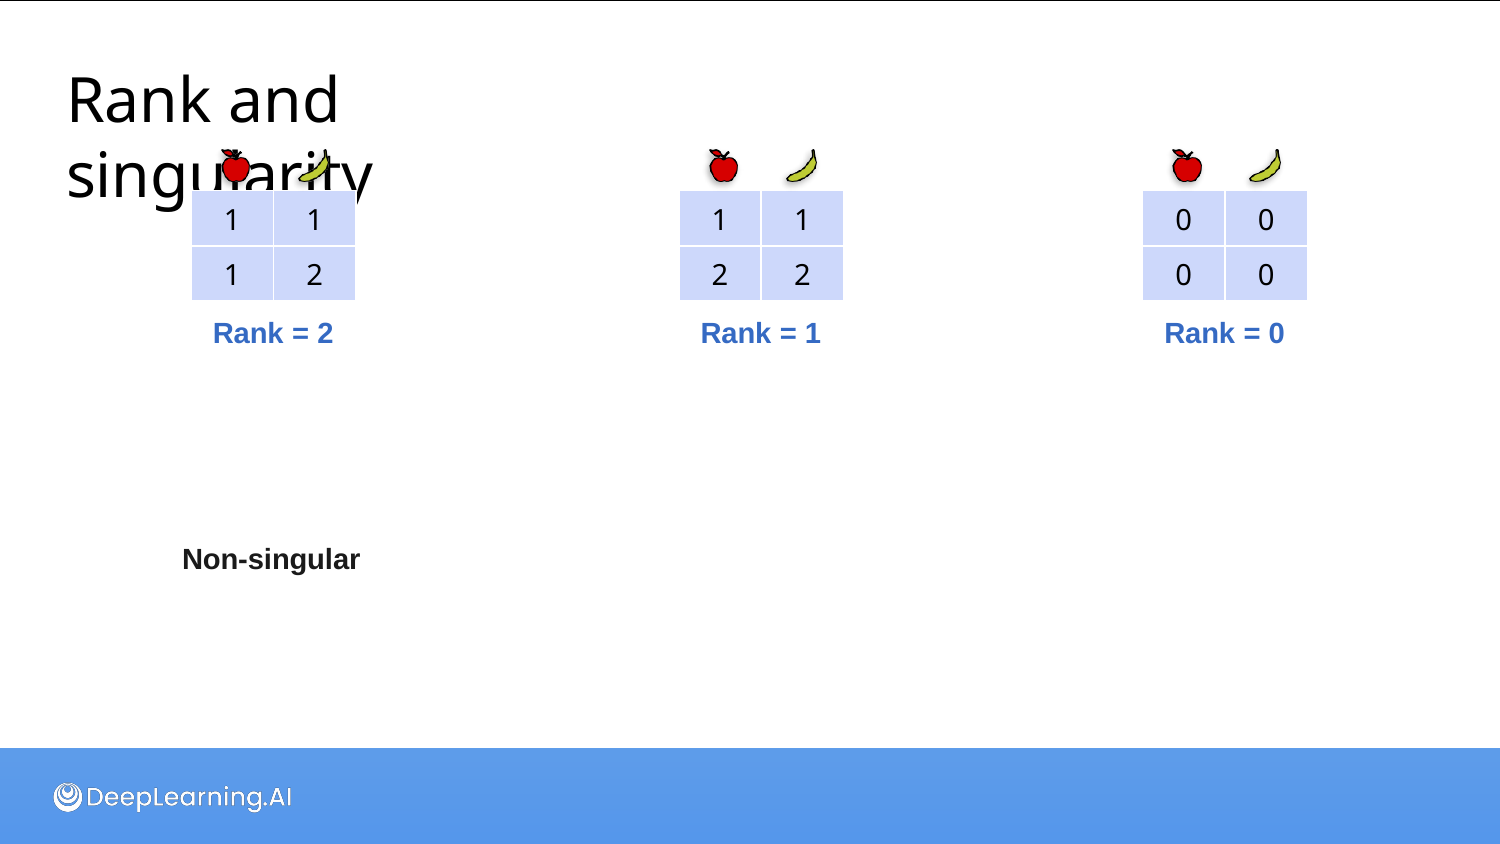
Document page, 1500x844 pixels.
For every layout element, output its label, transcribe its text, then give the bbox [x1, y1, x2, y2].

table_cell 2 [762, 247, 843, 300]
table_header 0 [1143, 191, 1224, 245]
table_header 1 [192, 191, 273, 245]
table_header 0 [1226, 191, 1307, 245]
table_cell 2 [274, 247, 355, 300]
title Rank and singularity [64, 58, 635, 211]
table_cell 0 [1143, 247, 1224, 300]
text_box Non-singular [179, 538, 364, 576]
text_box Rank = 2 [210, 311, 336, 349]
table_header 1 [762, 191, 843, 245]
text_box Rank = 1 [698, 311, 824, 349]
table_header 1 [274, 191, 355, 245]
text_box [214, 147, 257, 193]
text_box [291, 147, 336, 193]
table_header 1 [680, 191, 760, 245]
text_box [1166, 147, 1208, 193]
text_box Rank = 0 [1162, 311, 1288, 349]
picture [0, 748, 1500, 844]
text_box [779, 147, 823, 193]
table_cell 0 [1226, 247, 1307, 300]
table_cell 2 [680, 247, 760, 300]
table_cell 1 [192, 247, 273, 300]
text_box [1243, 147, 1287, 193]
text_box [702, 147, 745, 193]
